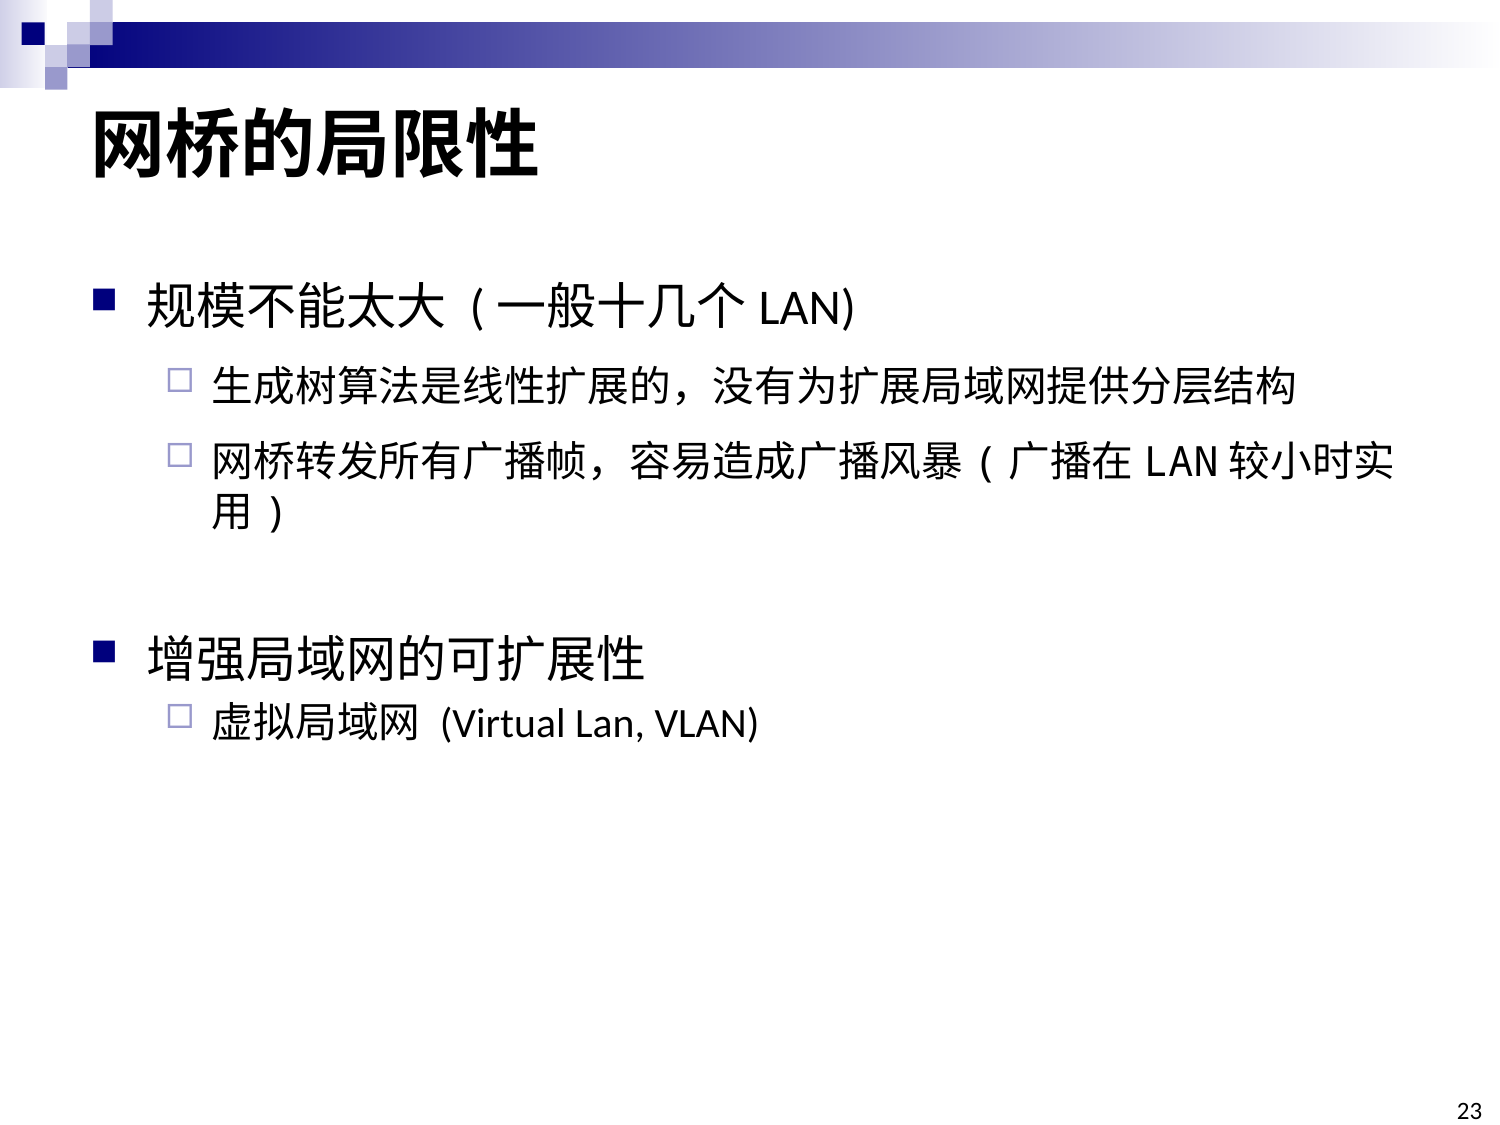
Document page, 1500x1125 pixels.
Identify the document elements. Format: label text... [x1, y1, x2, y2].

list 规模不能太大 (一般十几个LAN) 生成树算法是线性扩展的，没有为扩展局域网提供分层结构 网桥转发所有广播帧，容易造成广播风暴(广播在LAN较小时实用) 增强局域网的可扩展性 虚拟局域网 (Virtual Lan, VLAN) [75, 237, 1425, 1063]
slide_number 23 [1448, 1100, 1483, 1125]
title 网桥的局限性 [75, 75, 1425, 209]
